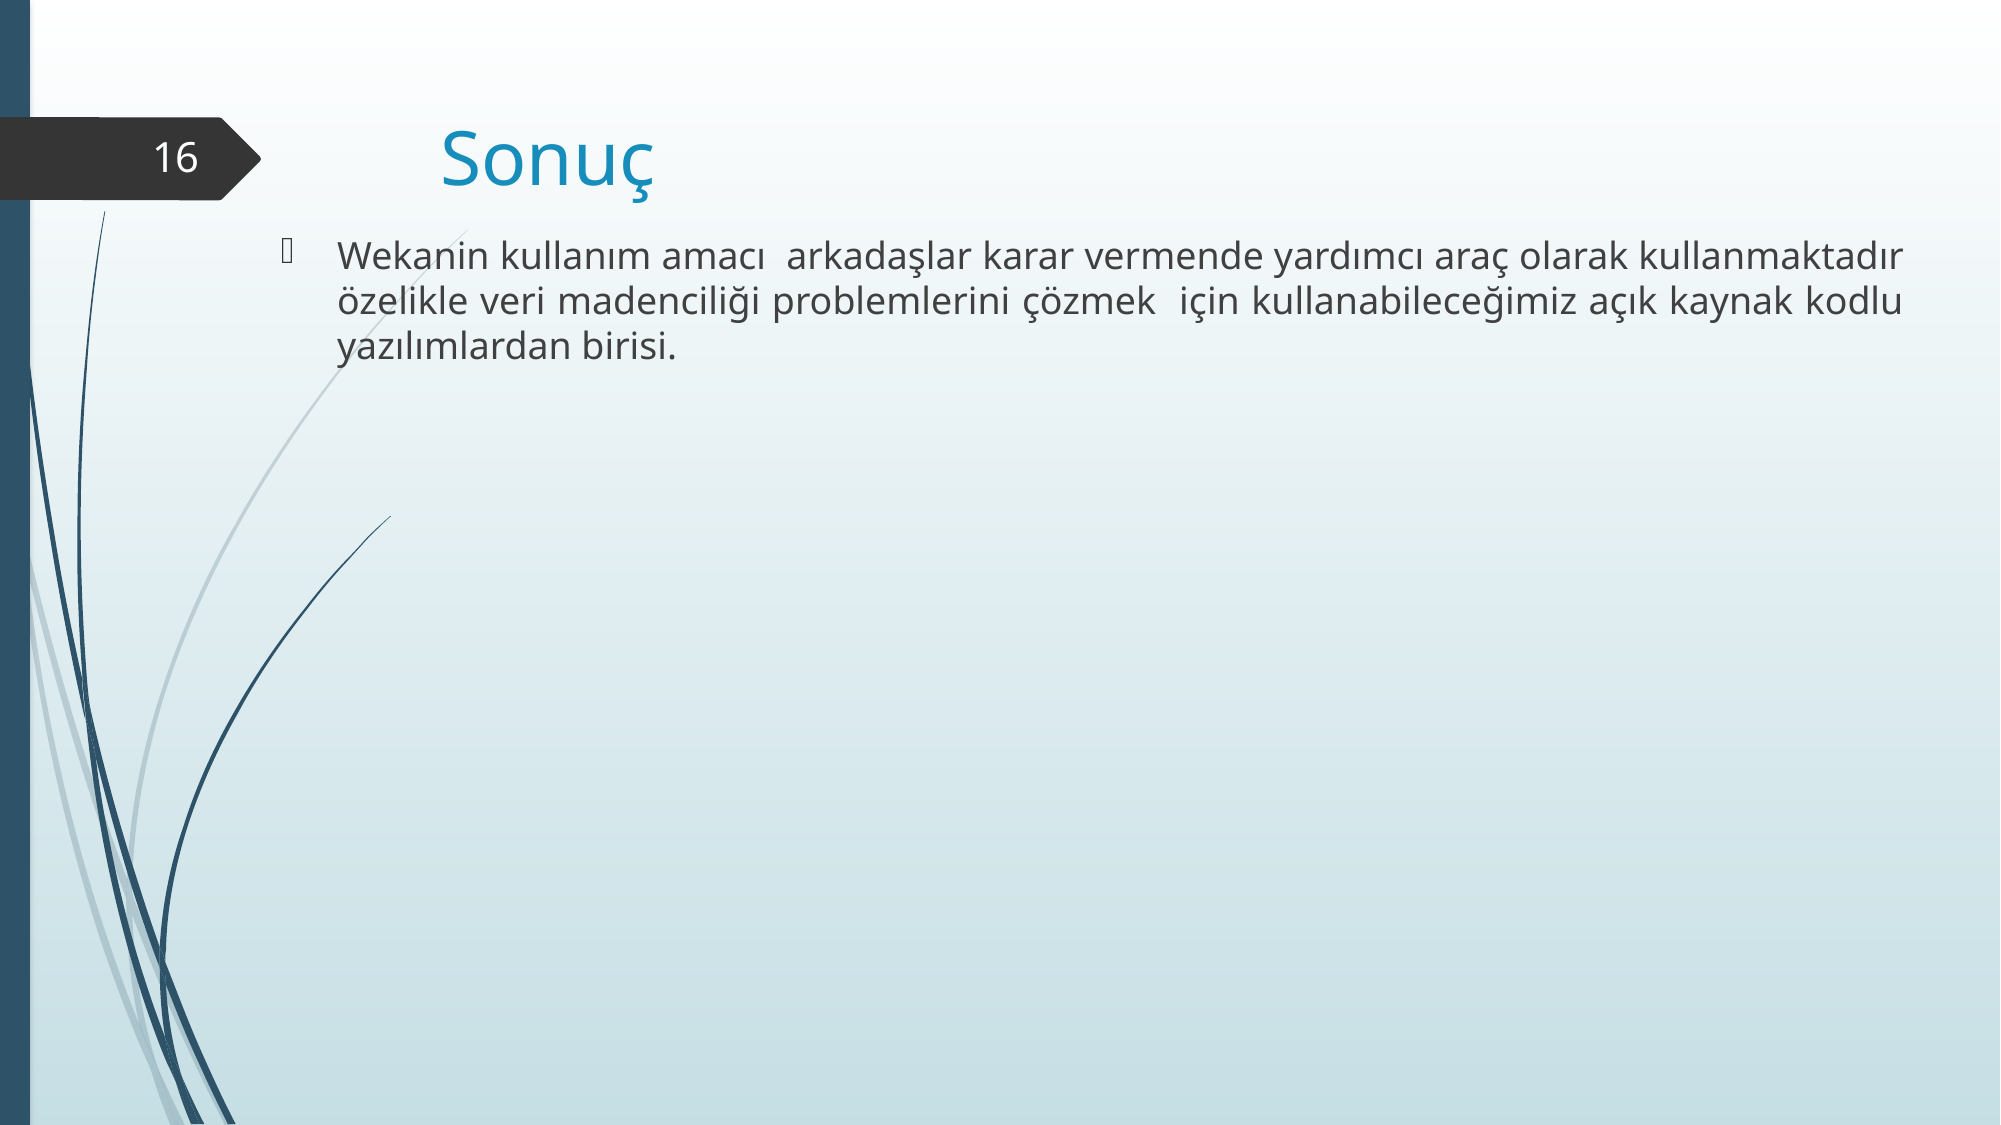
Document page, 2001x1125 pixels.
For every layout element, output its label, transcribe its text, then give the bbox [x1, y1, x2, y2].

list Wekanin kullanım amacı arkadaşlar karar vermende yardımcı araç olarak kullanmaktadır özelikle veri madenciliği problemlerini çözmek için kullanabileceğimiz açık kaynak kodlu yazılımlardan birisi. [265, 224, 1921, 1105]
title Sonuç [425, 102, 1888, 224]
slide_number 16 [87, 129, 216, 190]
